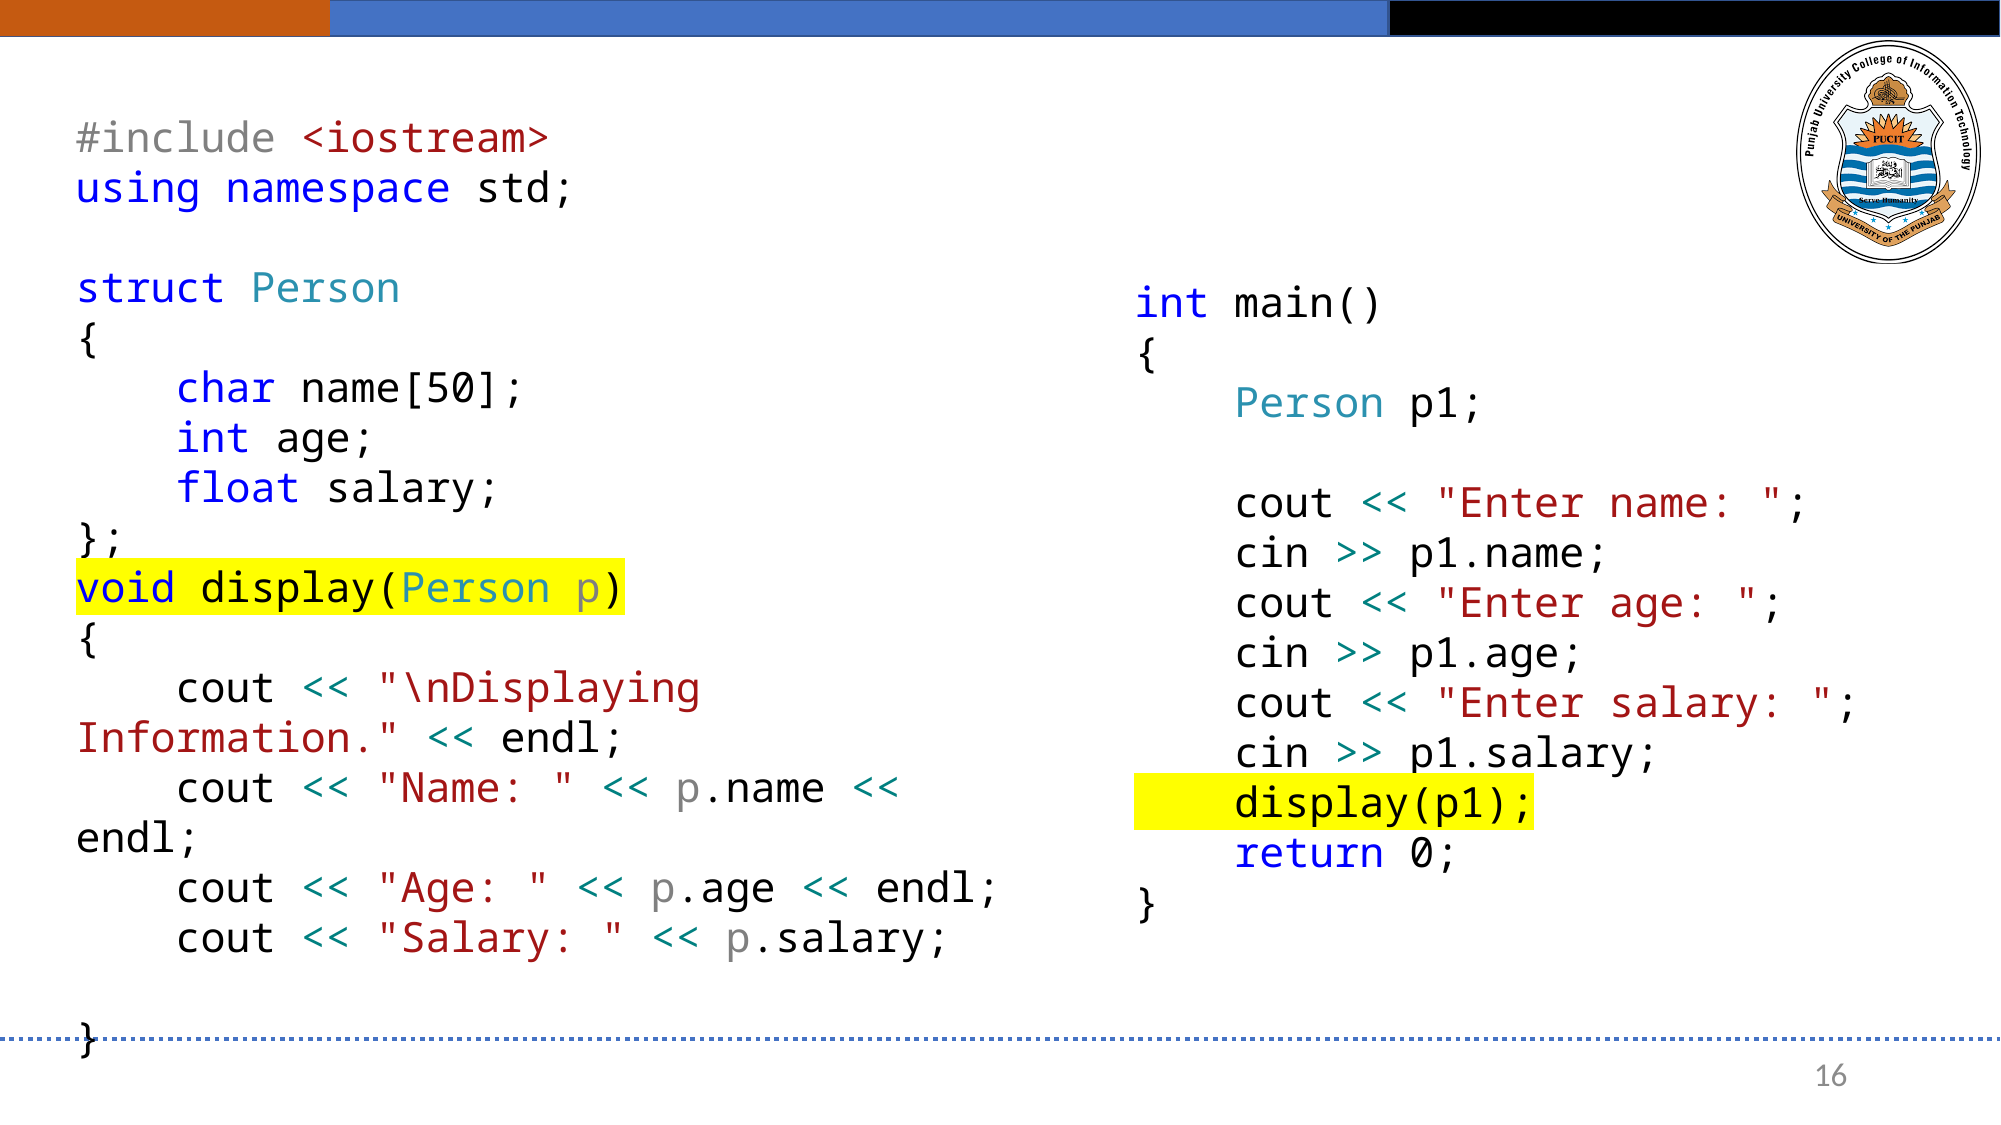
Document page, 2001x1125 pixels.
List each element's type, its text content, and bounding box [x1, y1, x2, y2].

picture [1776, 40, 2000, 264]
slide_number 16 [1412, 1042, 1863, 1103]
text_box #include <iostream> using namespace std; struct Person { char name[50]; int age; float salary; }; void display(Person p) { cout << "\nDisplaying Information." << endl; cout << "Name: " << p.name << endl; cout << "Age: " << p.age << endl; cout << "Salary: " << p.salary; } [60, 103, 1061, 1069]
text_box int main() { Person p1; cout << "Enter name: "; cin >> p1.name; cout << "Enter age: "; cin >> p1.age; cout << "Enter salary: "; cin >> p1.salary; display(p1); return 0; } [1119, 267, 2000, 933]
